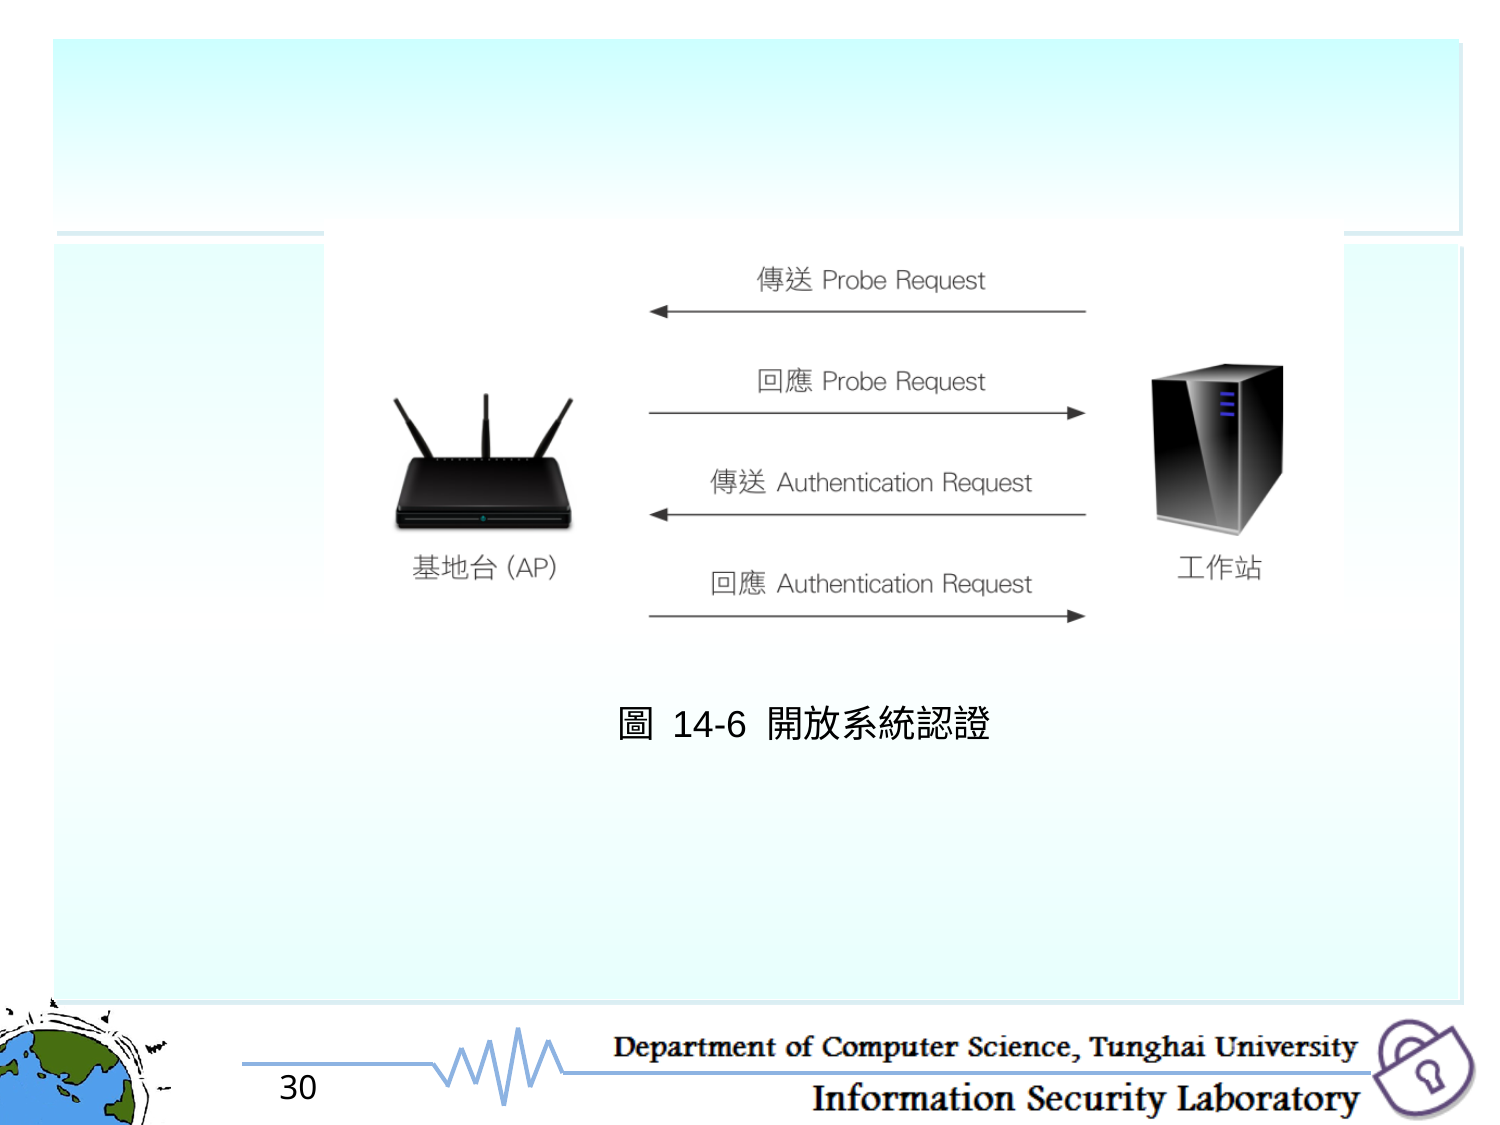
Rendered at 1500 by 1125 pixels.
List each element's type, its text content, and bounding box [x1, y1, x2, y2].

picture [601, 1026, 1365, 1071]
picture [1371, 1017, 1481, 1124]
picture [0, 984, 184, 1125]
text_box 圖 14-6 開放系統認證 [602, 692, 1007, 753]
picture [809, 1076, 1369, 1124]
picture [324, 219, 1344, 634]
slide_number 30 [253, 1058, 333, 1125]
